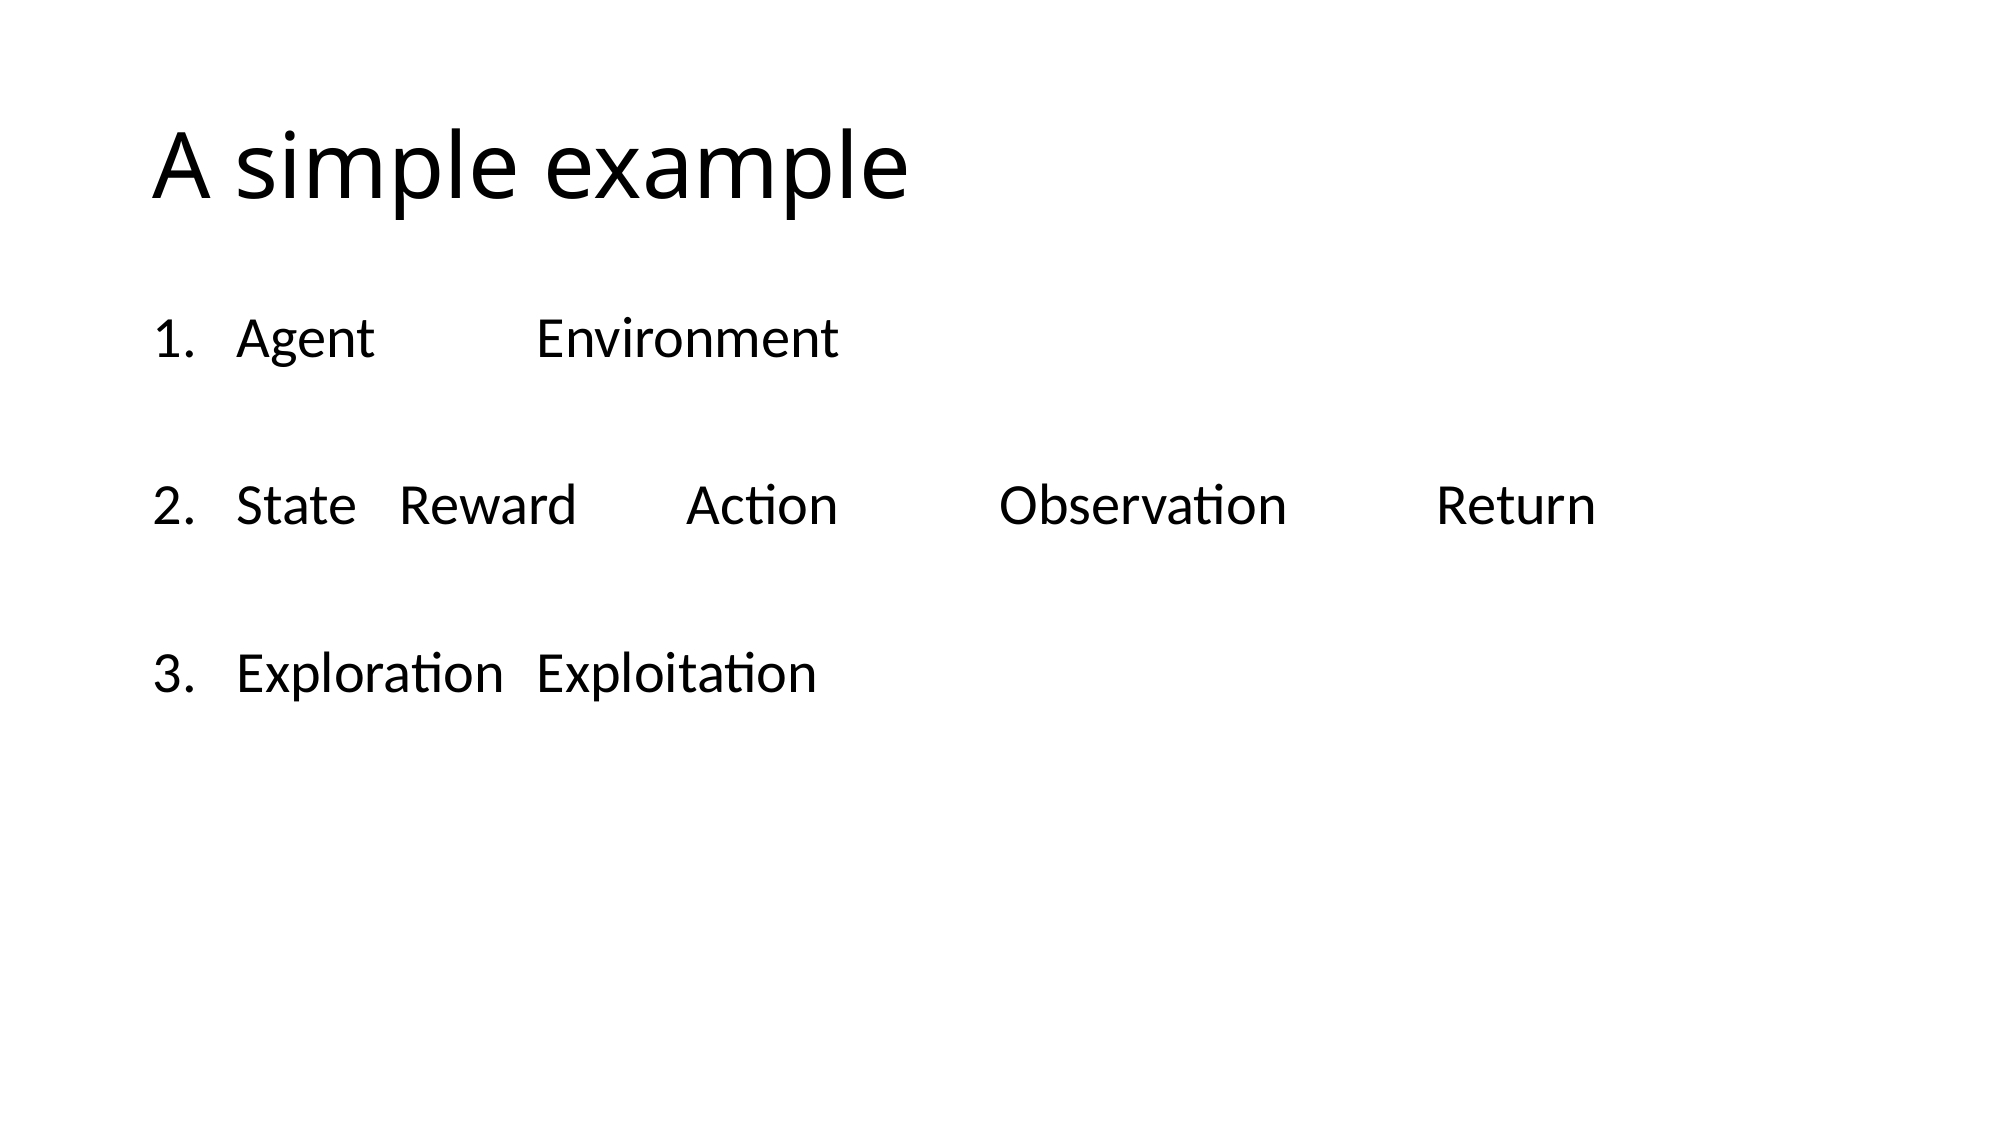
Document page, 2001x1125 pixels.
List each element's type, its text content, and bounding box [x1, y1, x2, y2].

list Agent Environment State Reward Action Observation Return Exploration Exploitation [137, 299, 1863, 1014]
title A simple example [137, 59, 1863, 278]
